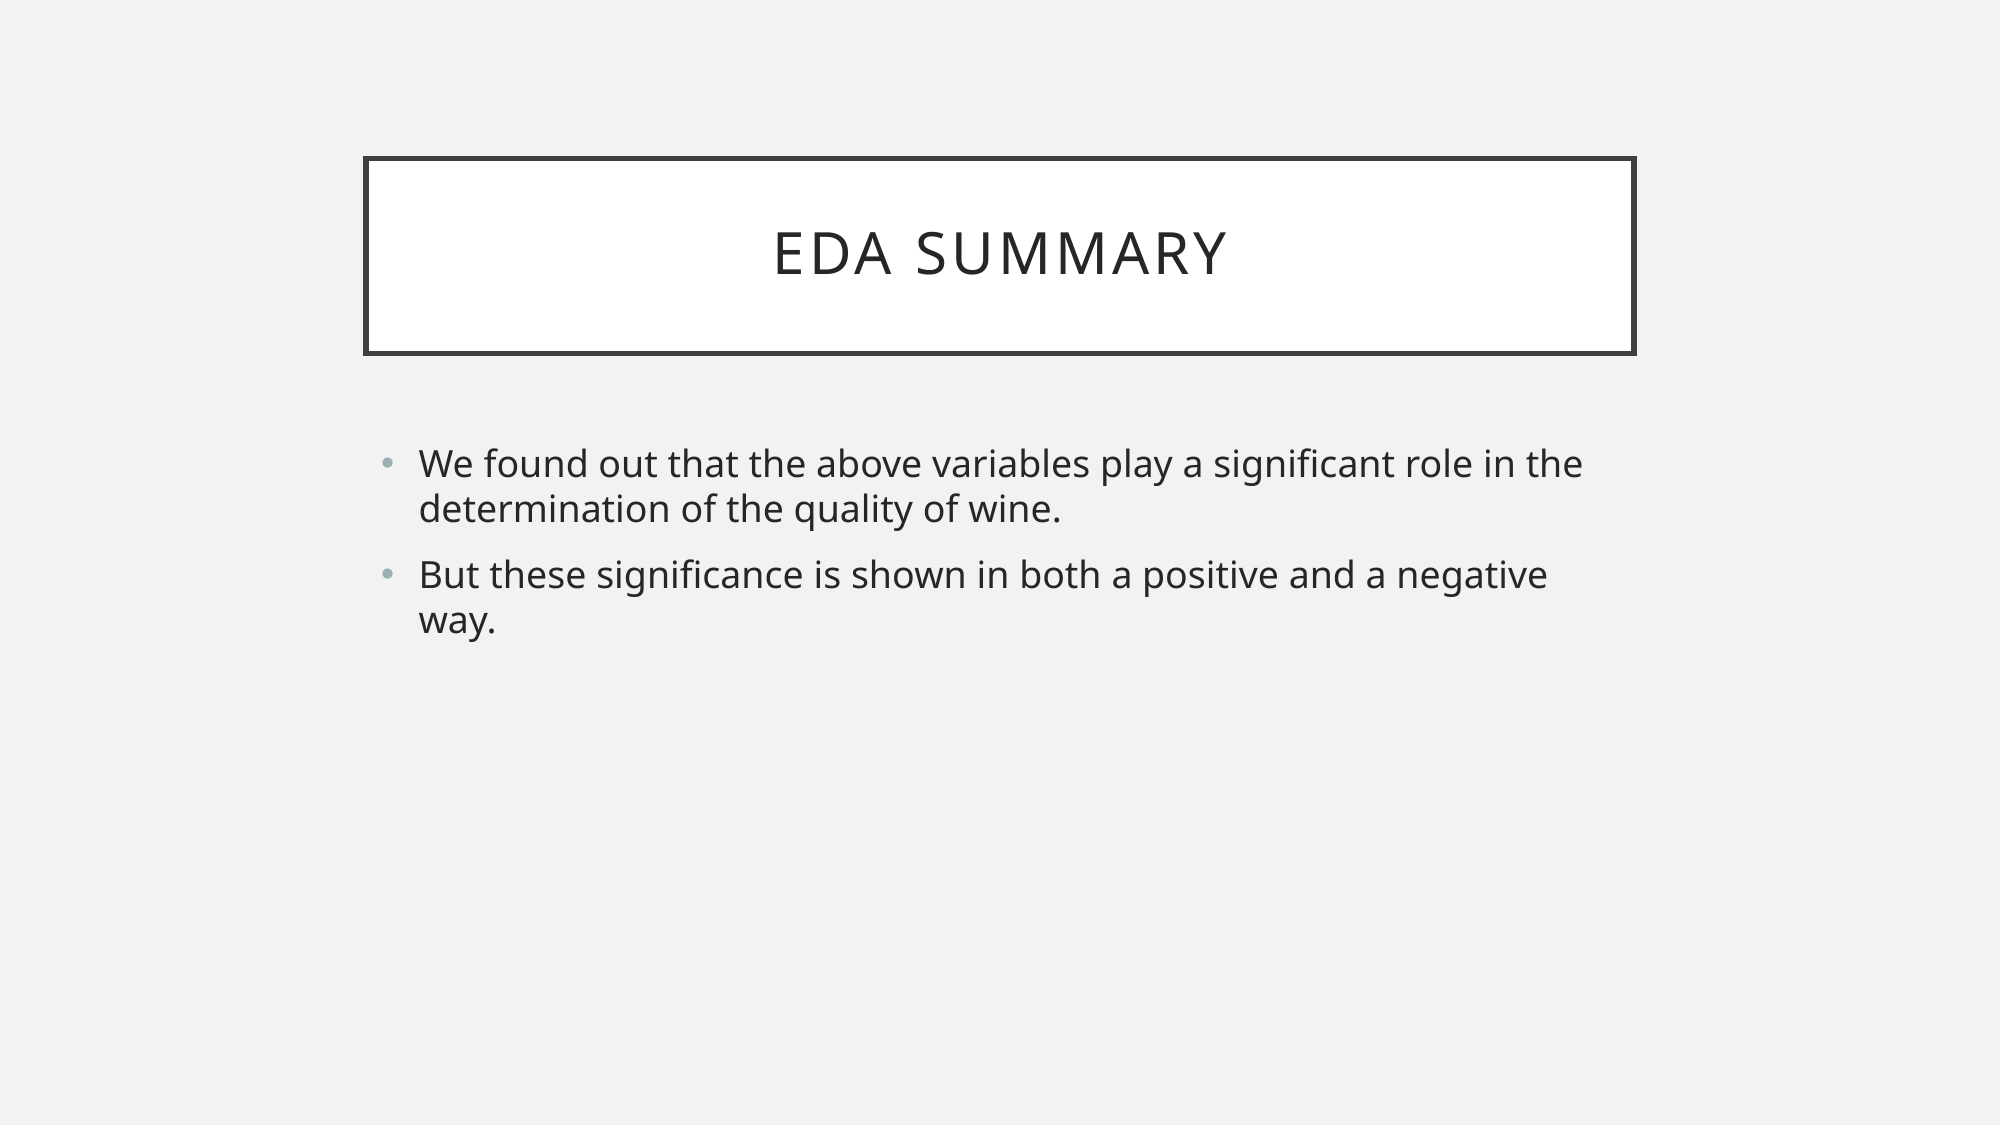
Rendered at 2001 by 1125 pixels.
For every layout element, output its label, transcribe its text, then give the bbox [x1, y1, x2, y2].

list We found out that the above variables play a significant role in the determination of the quality of wine. But these significance is shown in both a positive and a negative way. [366, 432, 1634, 942]
title EDA summary [363, 156, 1637, 356]
